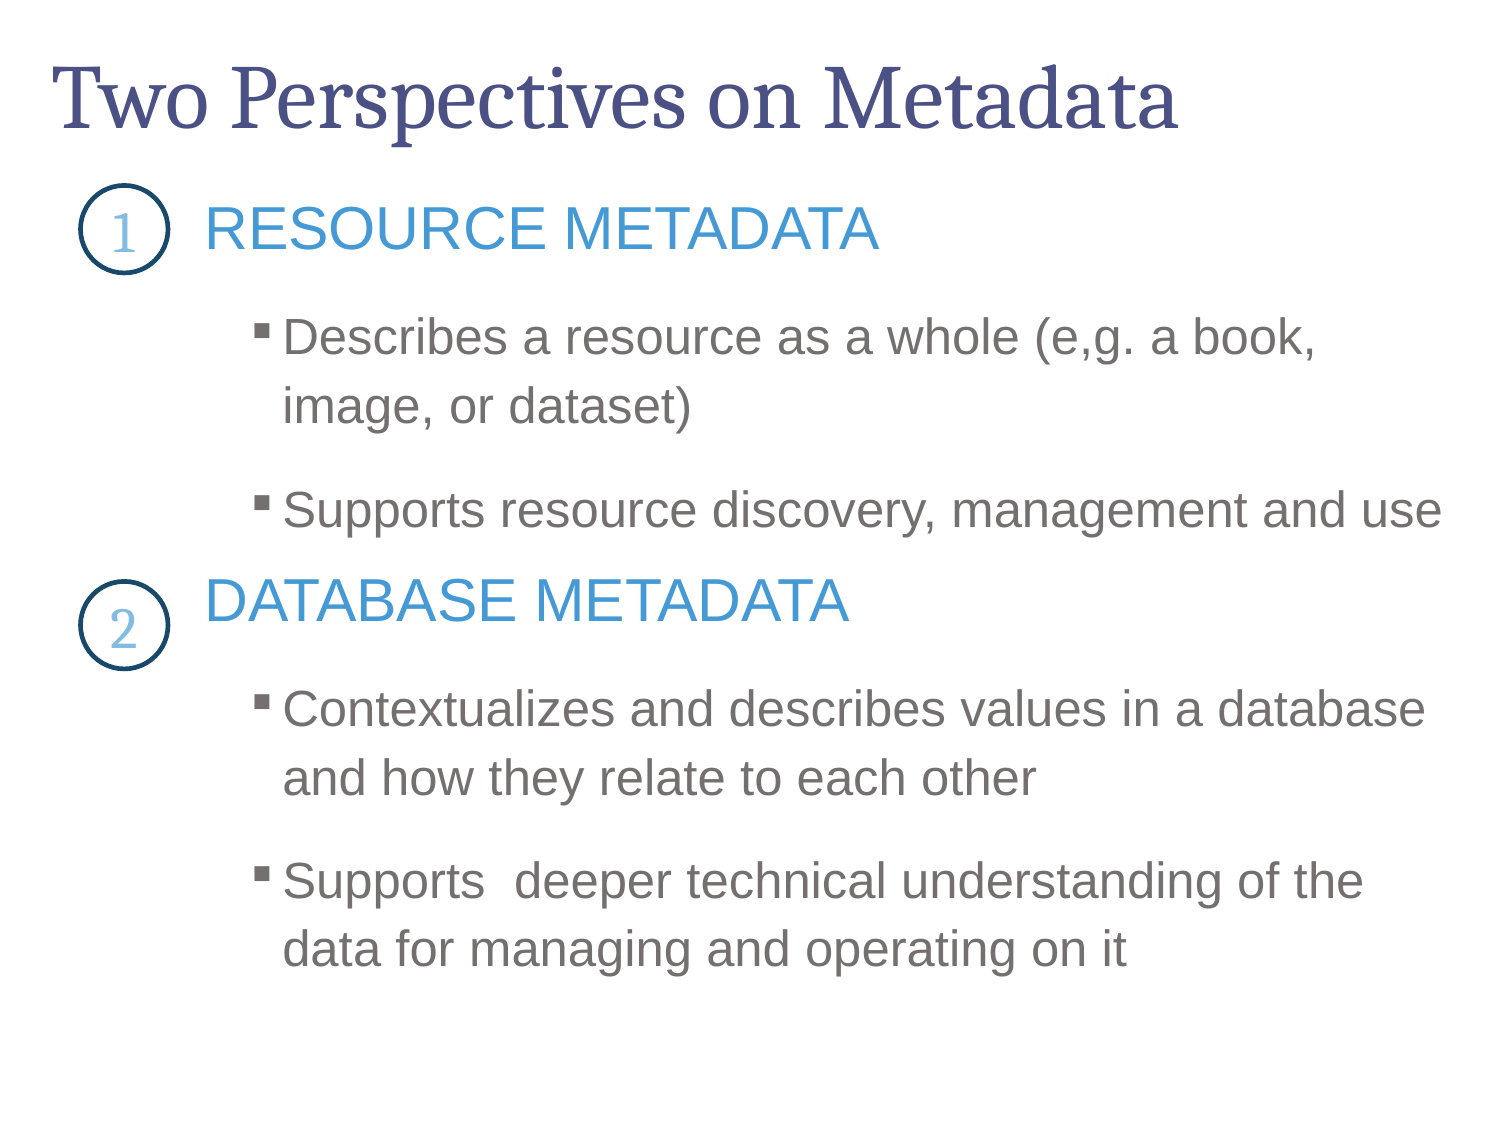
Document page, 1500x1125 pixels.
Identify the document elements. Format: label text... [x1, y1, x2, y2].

title Two Perspectives on Metadata [36, 25, 1464, 175]
text_box 2 [79, 580, 169, 670]
text_box 1 [79, 184, 169, 274]
list RESOURCE METADATA Describes a resource as a whole (e,g. a book, image, or dataset) Supports resource discovery, management and use DATABASE METADATA Contextualizes and describes values in a database and how they relate to each other Supports deeper technical understanding of the data for managing and operating on it [36, 194, 1464, 1057]
